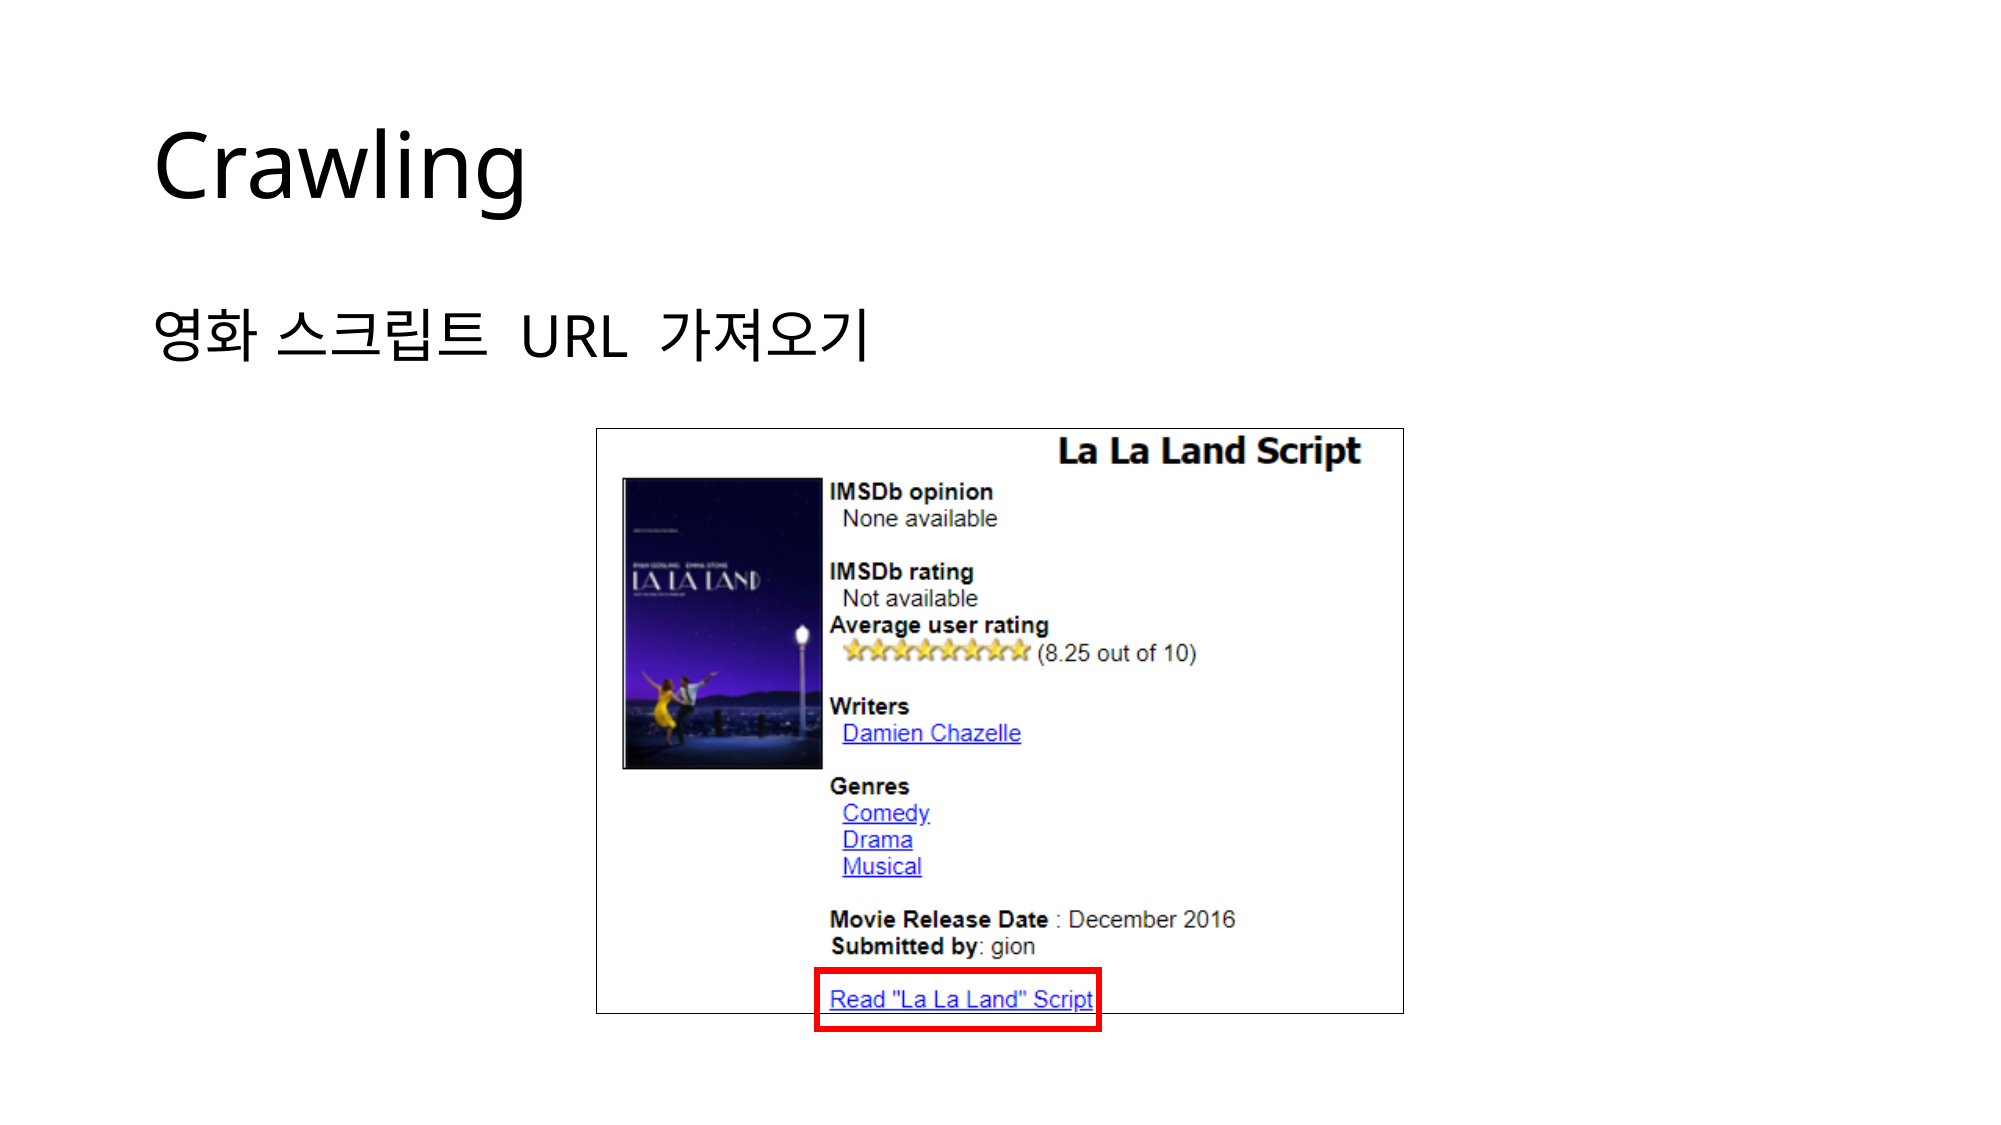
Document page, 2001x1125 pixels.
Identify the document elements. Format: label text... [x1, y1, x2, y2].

title Crawling [137, 59, 1863, 278]
text_box [816, 1014, 1100, 1030]
list 영화 스크립트 URL 가져오기 [137, 299, 1863, 1014]
picture [596, 428, 1404, 1014]
